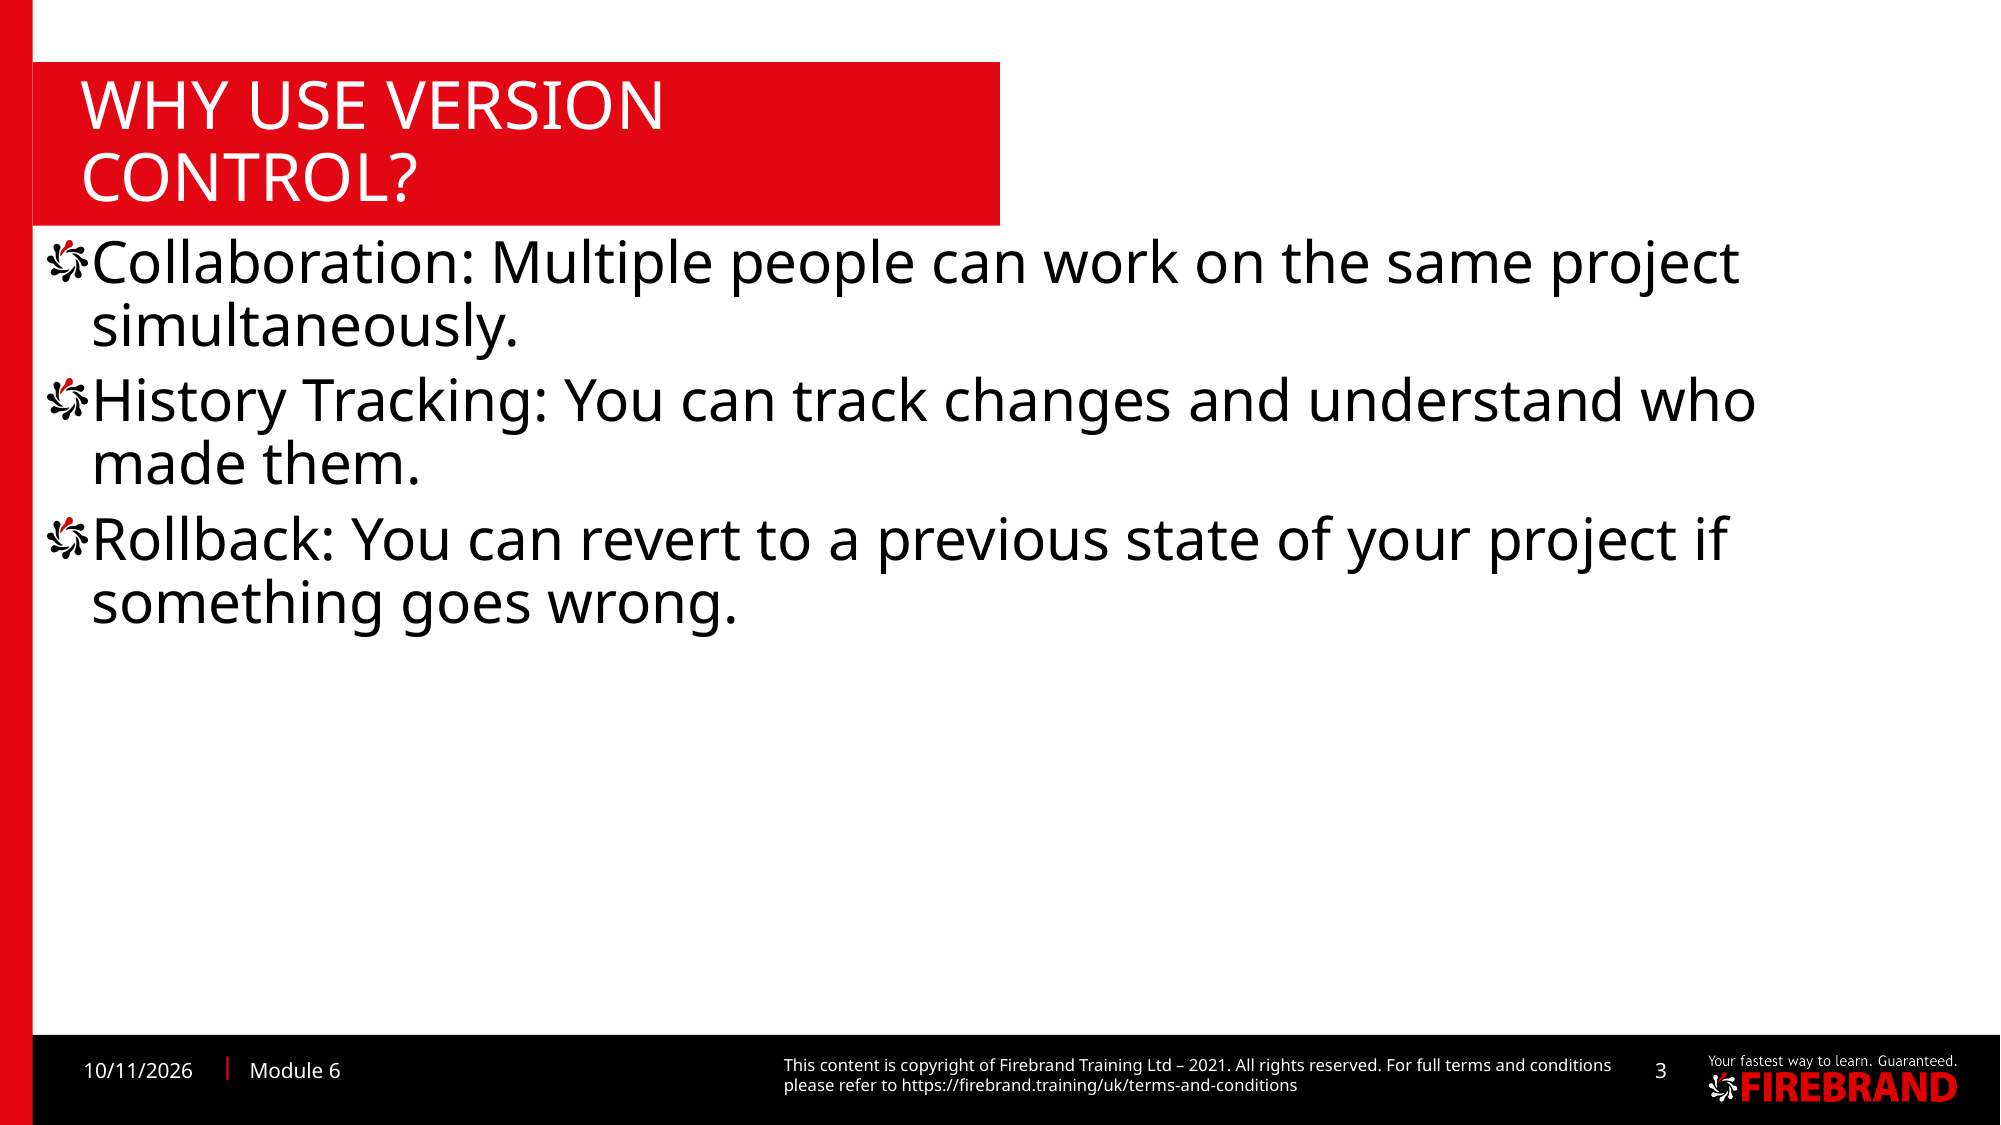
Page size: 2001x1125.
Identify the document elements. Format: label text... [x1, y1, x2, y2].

picture [1708, 1055, 1957, 1102]
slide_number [67, 1050, 221, 1087]
title Why use Version Control? [32, 62, 1000, 225]
picture [47, 240, 88, 282]
picture [47, 378, 88, 420]
slide_number 3 [1628, 1050, 1682, 1087]
list Collaboration: Multiple people can work on the same project simultaneously. History Tracking: You can track changes and understand who made them. Rollback: You can revert to a previous state of your project if something goes wrong. [32, 225, 1934, 1000]
picture [47, 517, 88, 559]
footer Module 6 [234, 1050, 763, 1087]
